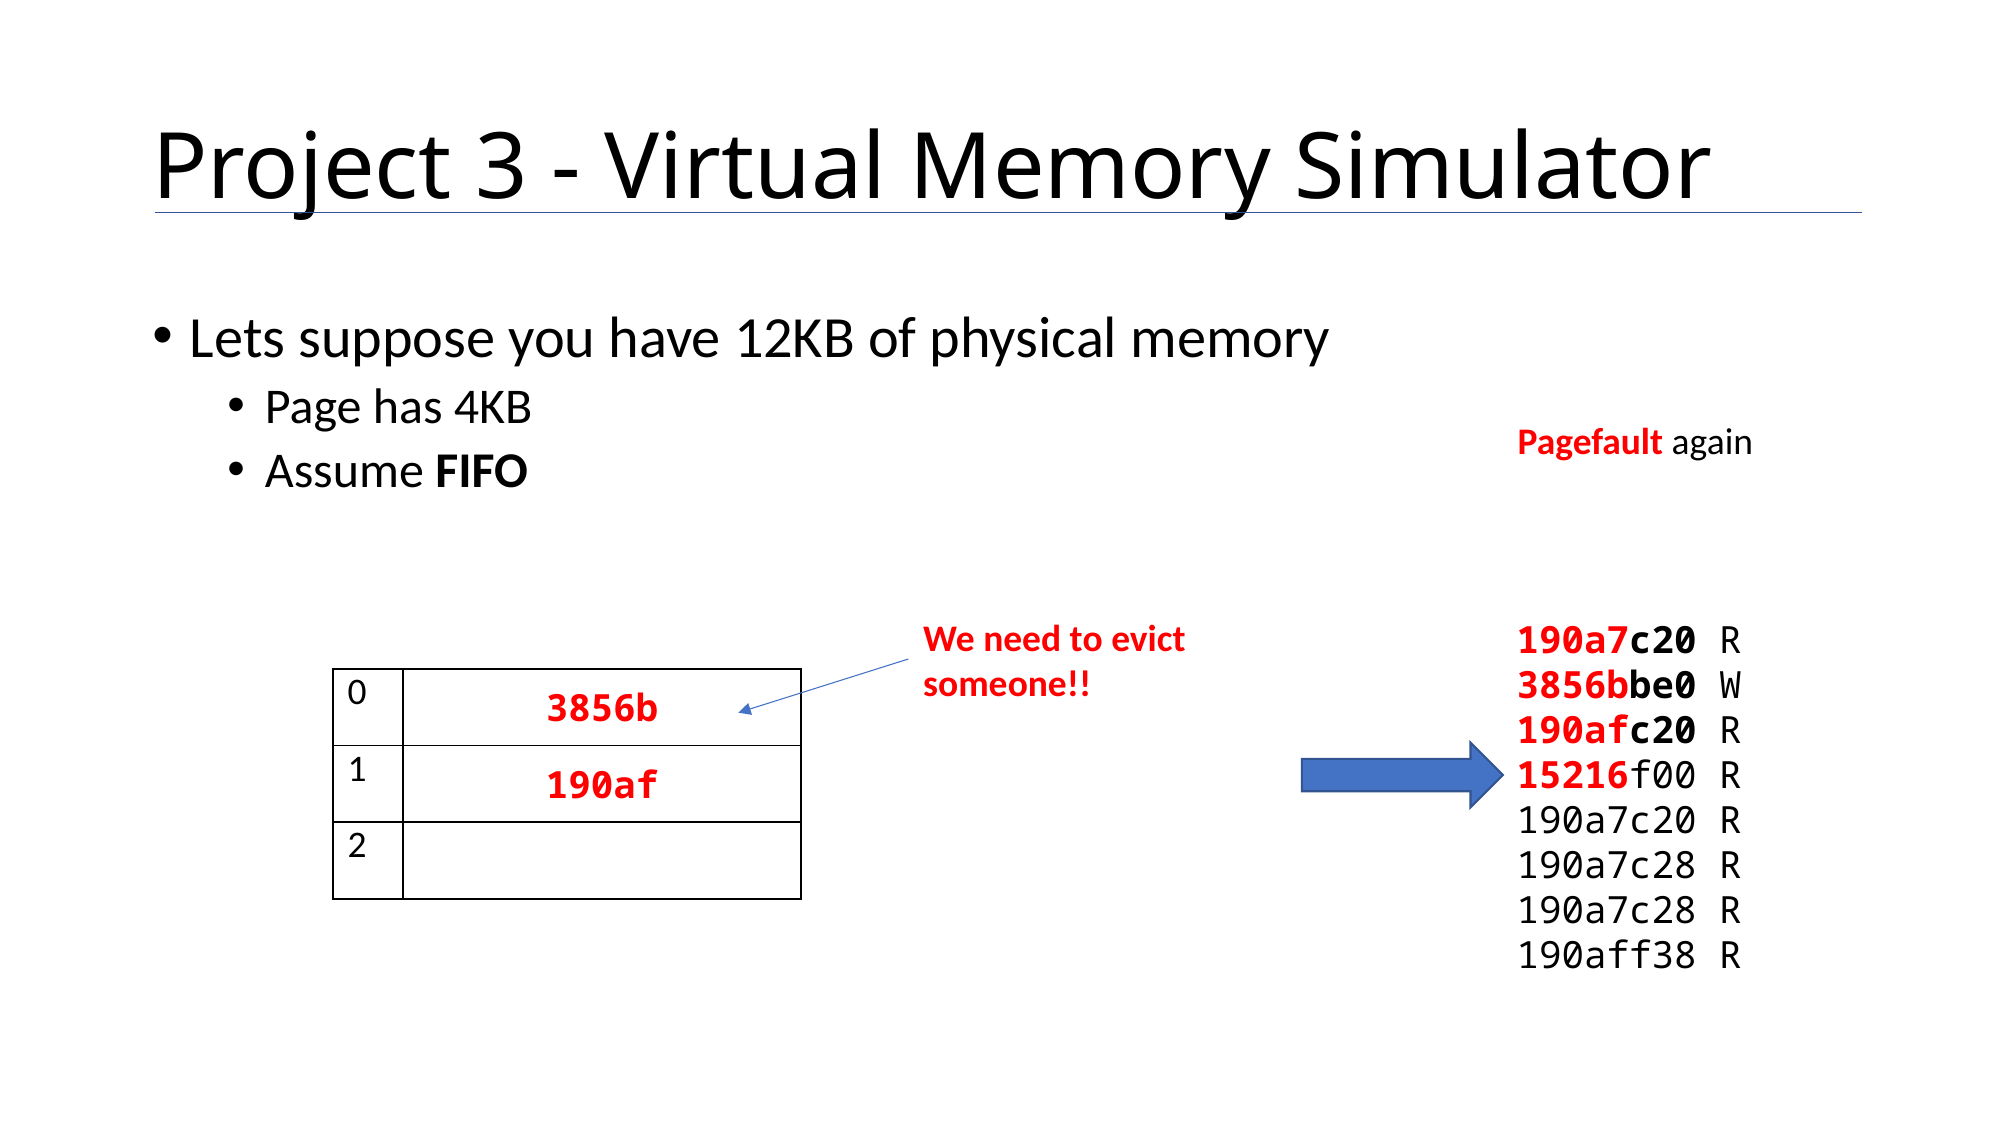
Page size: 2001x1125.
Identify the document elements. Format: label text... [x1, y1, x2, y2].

table_cell 1 [334, 746, 402, 821]
text_box [1300, 740, 1505, 810]
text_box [738, 659, 909, 713]
list Lets suppose you have 12KB of physical memory Page has 4KB Assume FIFO [137, 299, 1863, 991]
table_cell 2 [334, 823, 402, 898]
table_header 0 [334, 670, 402, 745]
text_box We need to evict someone!! [908, 606, 1251, 712]
table_cell [404, 823, 800, 898]
table_cell 190af [404, 746, 800, 821]
text_box 190a7c20 R 3856bbe0 W 190afc20 R 15216f00 R 190a7c20 R 190a7c28 R 190a7c28 R 190aff38 R [1323, 608, 1936, 984]
text_box Pagefault again [1502, 409, 1846, 470]
title Project 3 - Virtual Memory Simulator [137, 59, 1863, 278]
table_header 3856b [404, 670, 800, 745]
